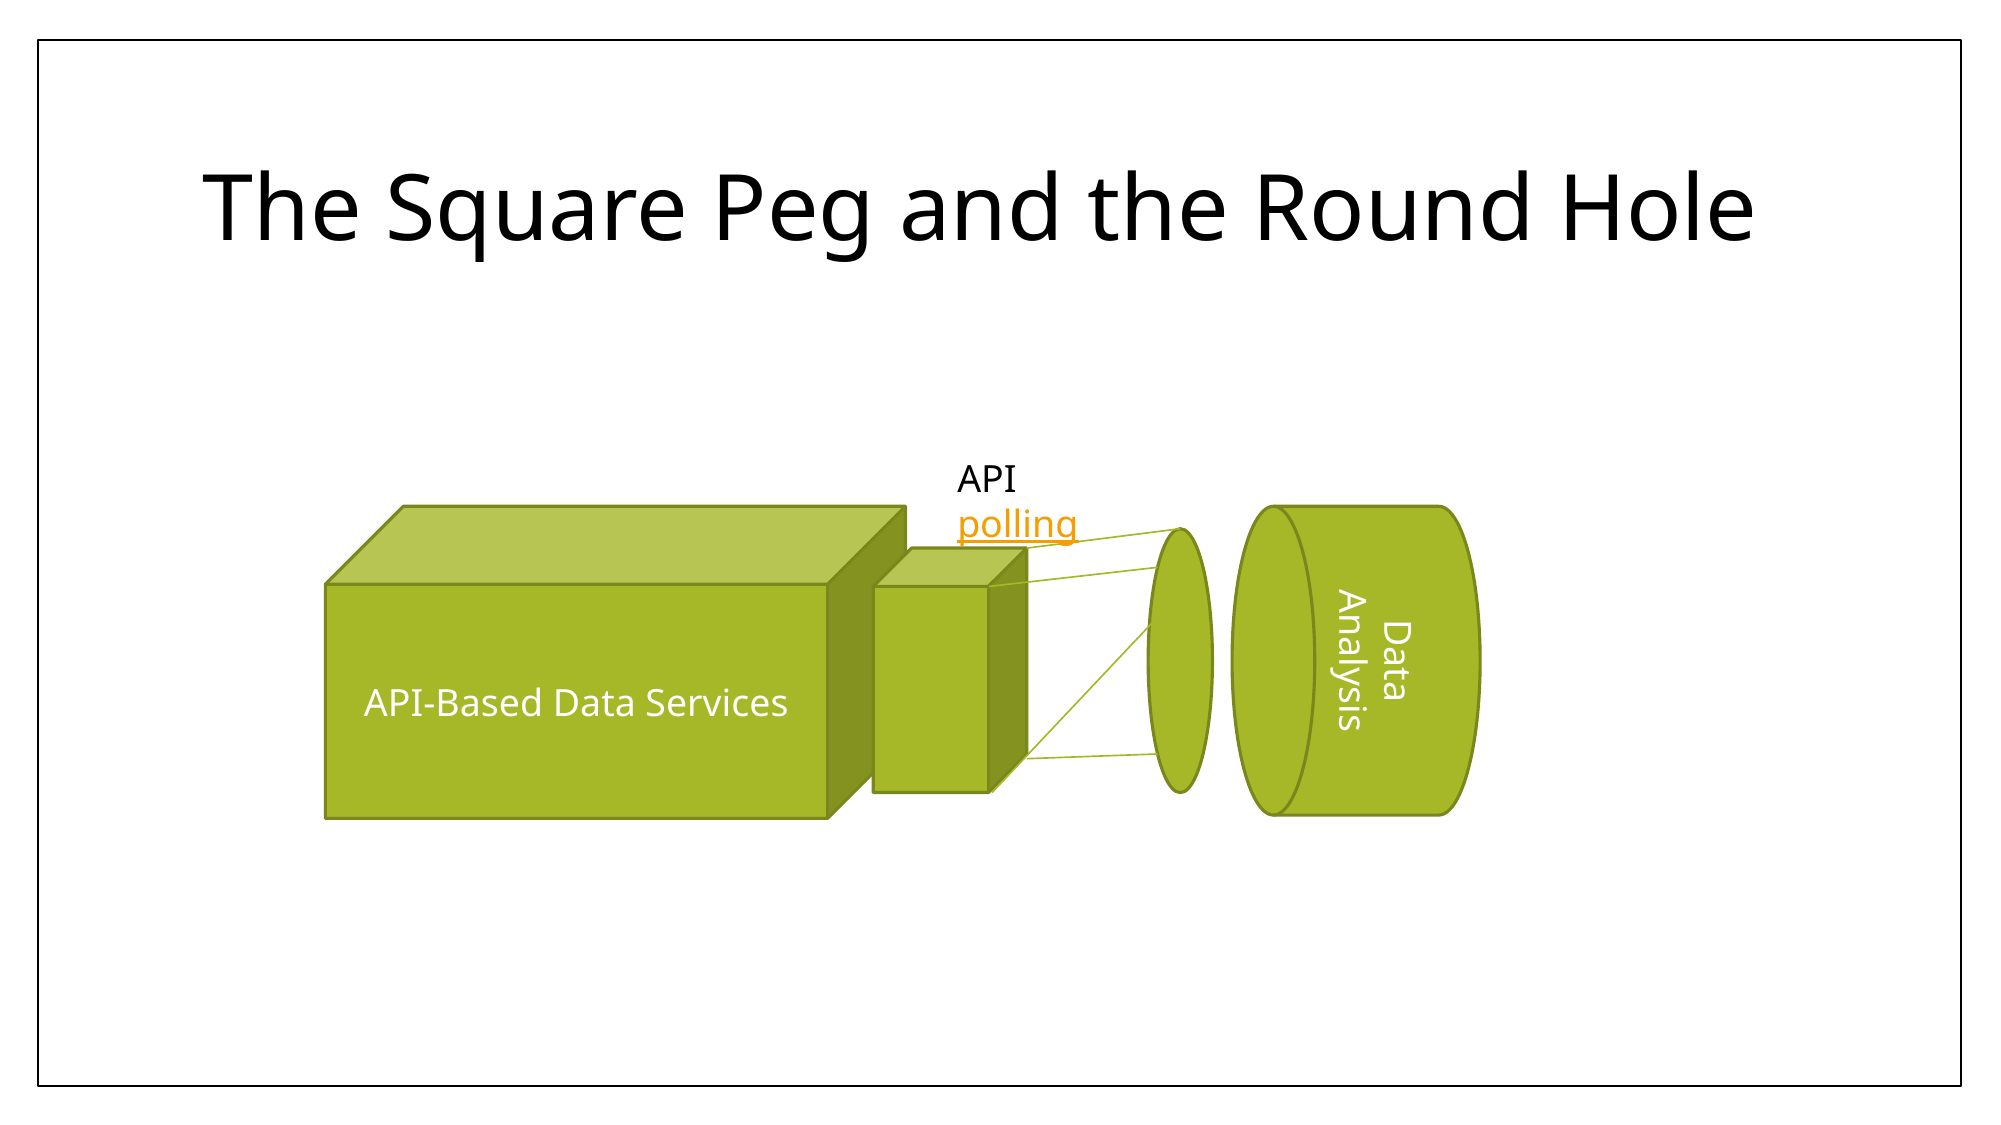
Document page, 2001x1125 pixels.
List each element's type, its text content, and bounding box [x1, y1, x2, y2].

text_box [1025, 596, 1029, 752]
text_box API-Based Data Services [323, 504, 908, 820]
text_box [871, 546, 1022, 795]
text_box API polling [942, 447, 1148, 559]
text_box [1026, 753, 1158, 759]
text_box [1146, 527, 1215, 795]
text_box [988, 566, 1158, 587]
title The Square Peg and the Round Hole [187, 99, 1808, 323]
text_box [1026, 528, 1181, 549]
text_box Data Analysis [1230, 504, 1482, 817]
